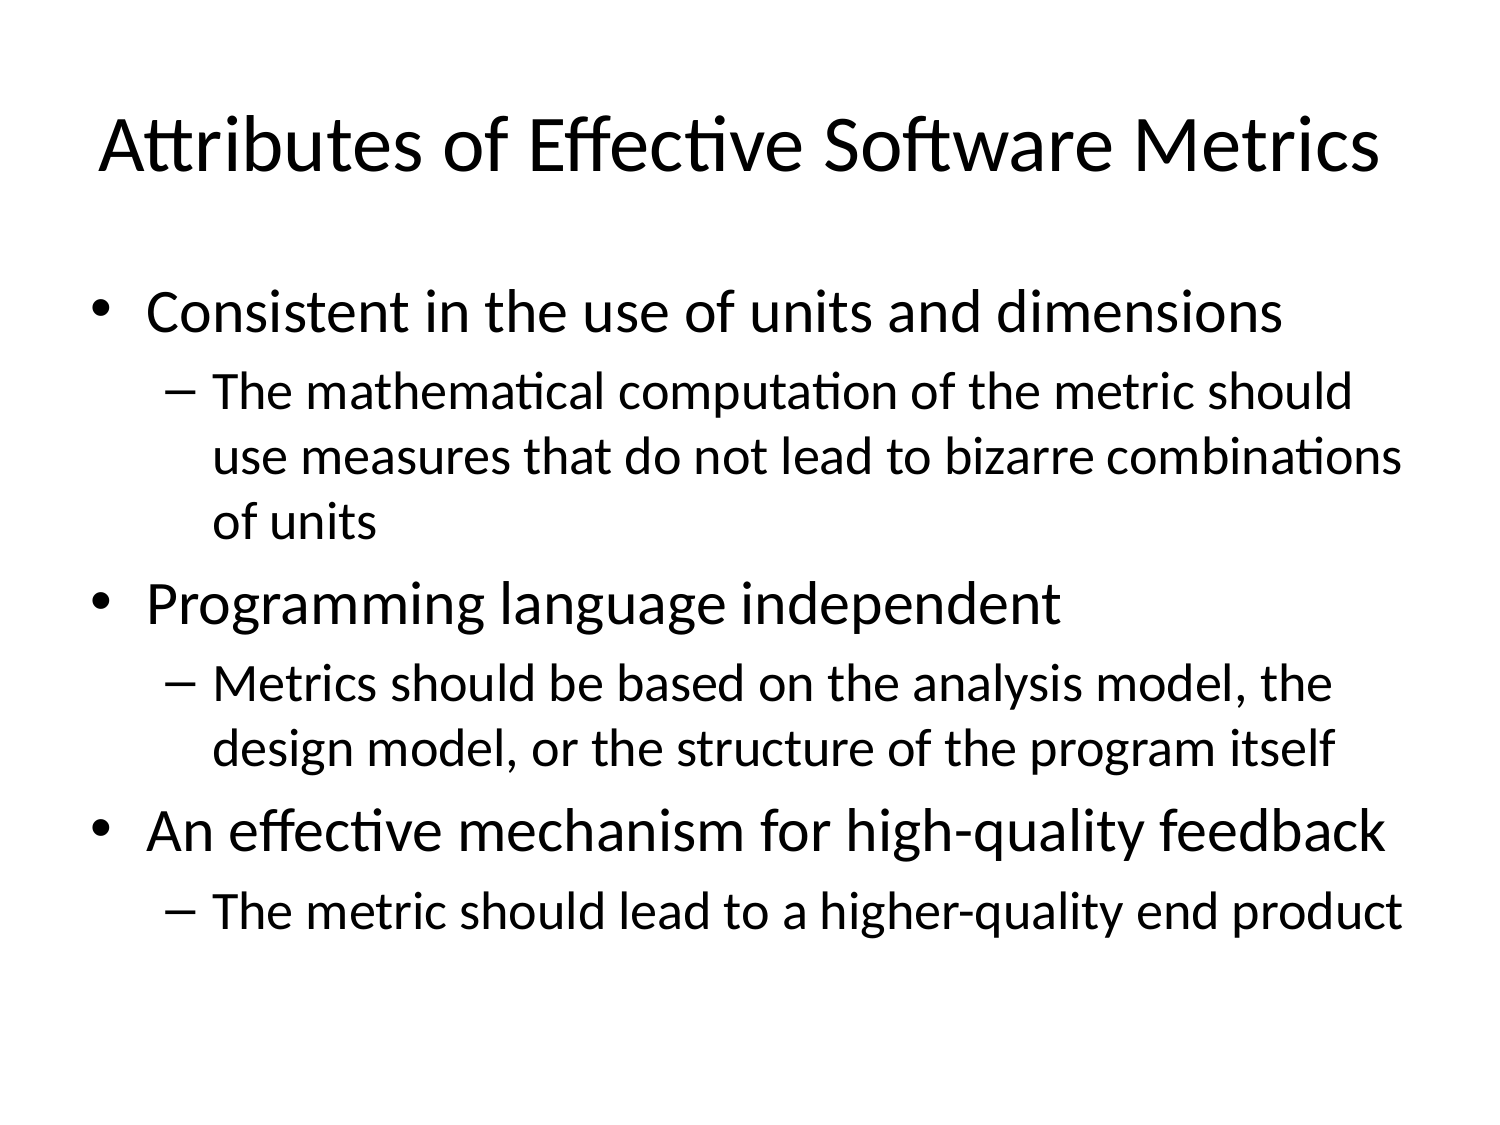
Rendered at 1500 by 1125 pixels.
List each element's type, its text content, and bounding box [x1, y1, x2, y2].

title Attributes of Effective Software Metrics [75, 45, 1425, 233]
list Consistent in the use of units and dimensions The mathematical computation of the metric should use measures that do not lead to bizarre combinations of units Programming language independent Metrics should be based on the analysis model, the design model, or the structure of the program itself An effective mechanism for high-quality feedback The metric should lead to a higher-quality end product [75, 262, 1425, 1005]
